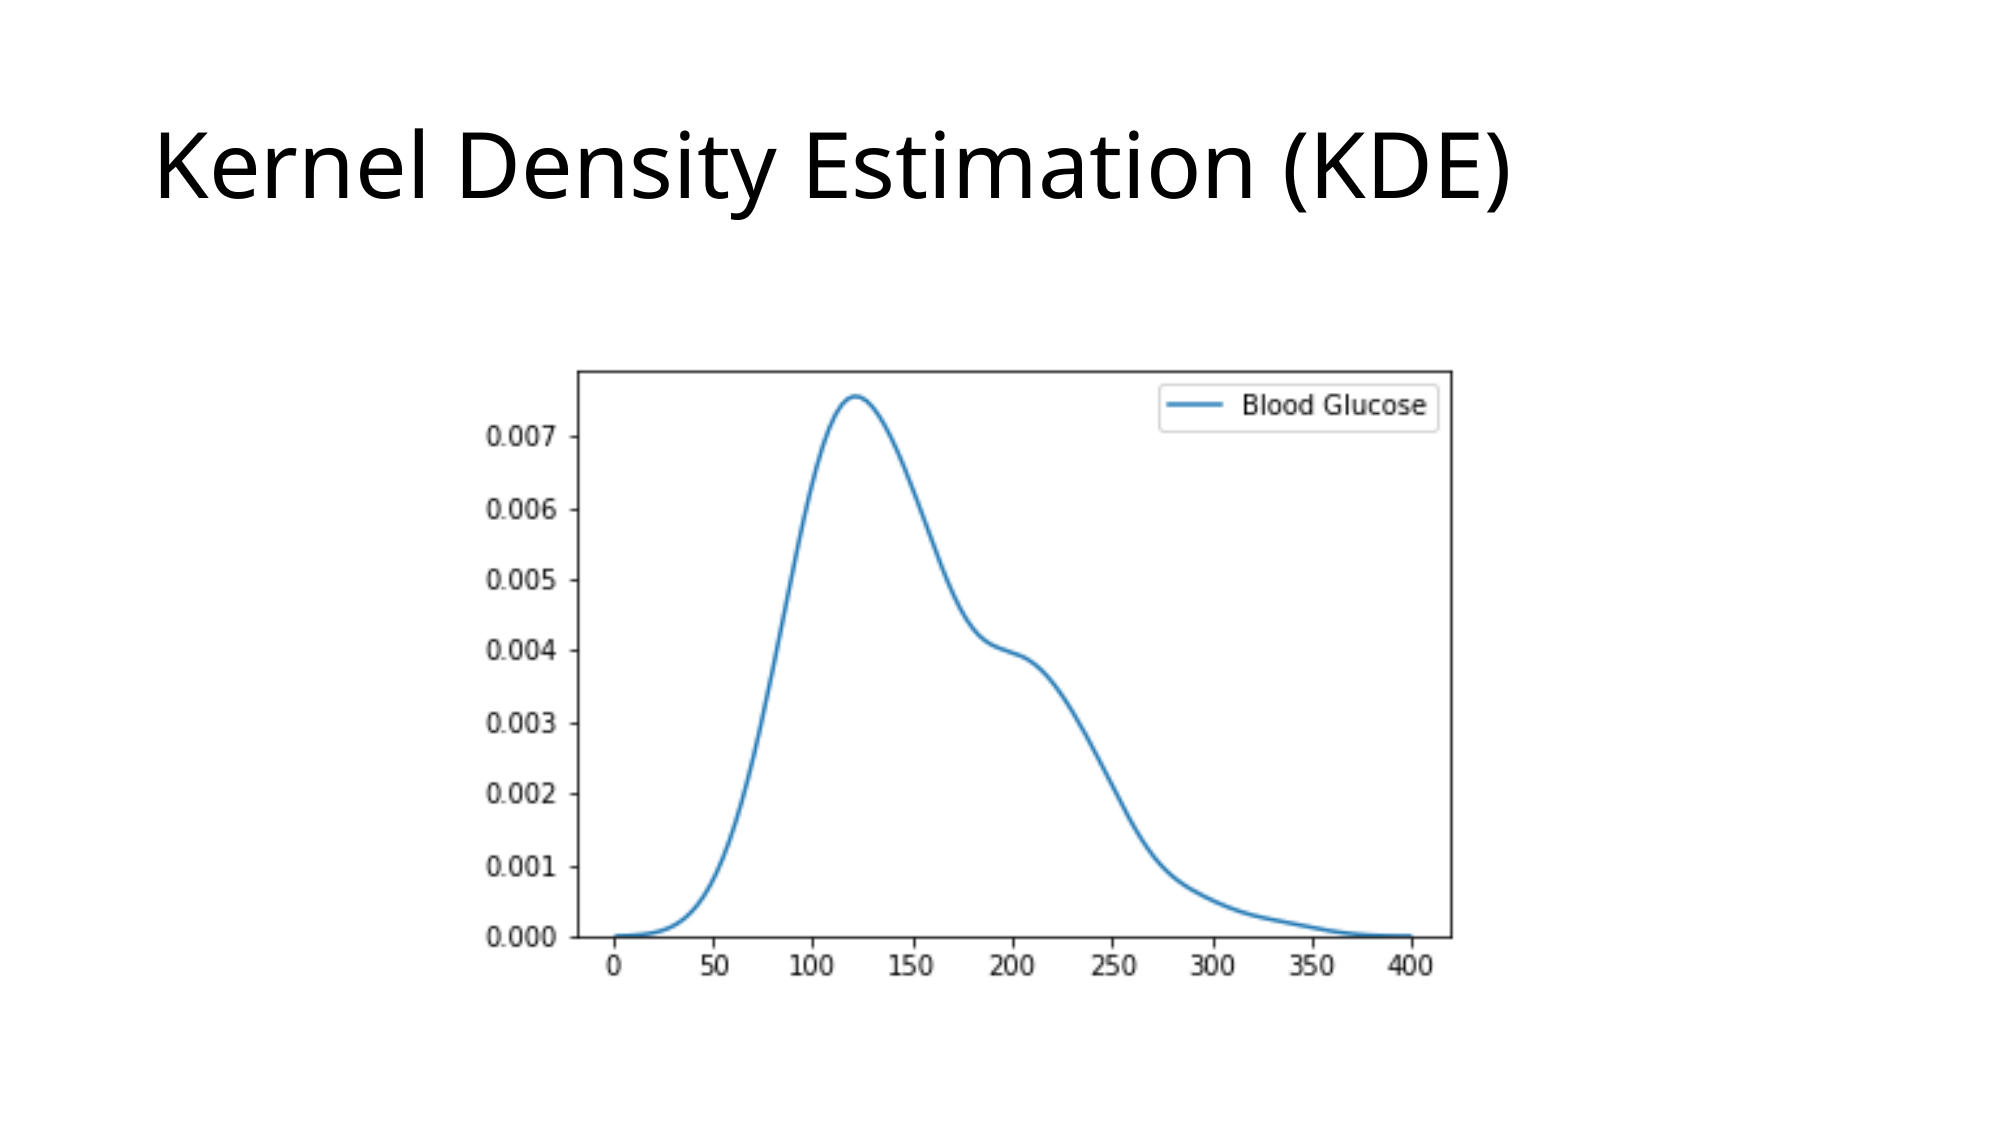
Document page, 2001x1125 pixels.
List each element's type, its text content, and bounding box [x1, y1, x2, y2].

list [437, 280, 1563, 1031]
title Kernel Density Estimation (KDE) [137, 59, 1863, 278]
